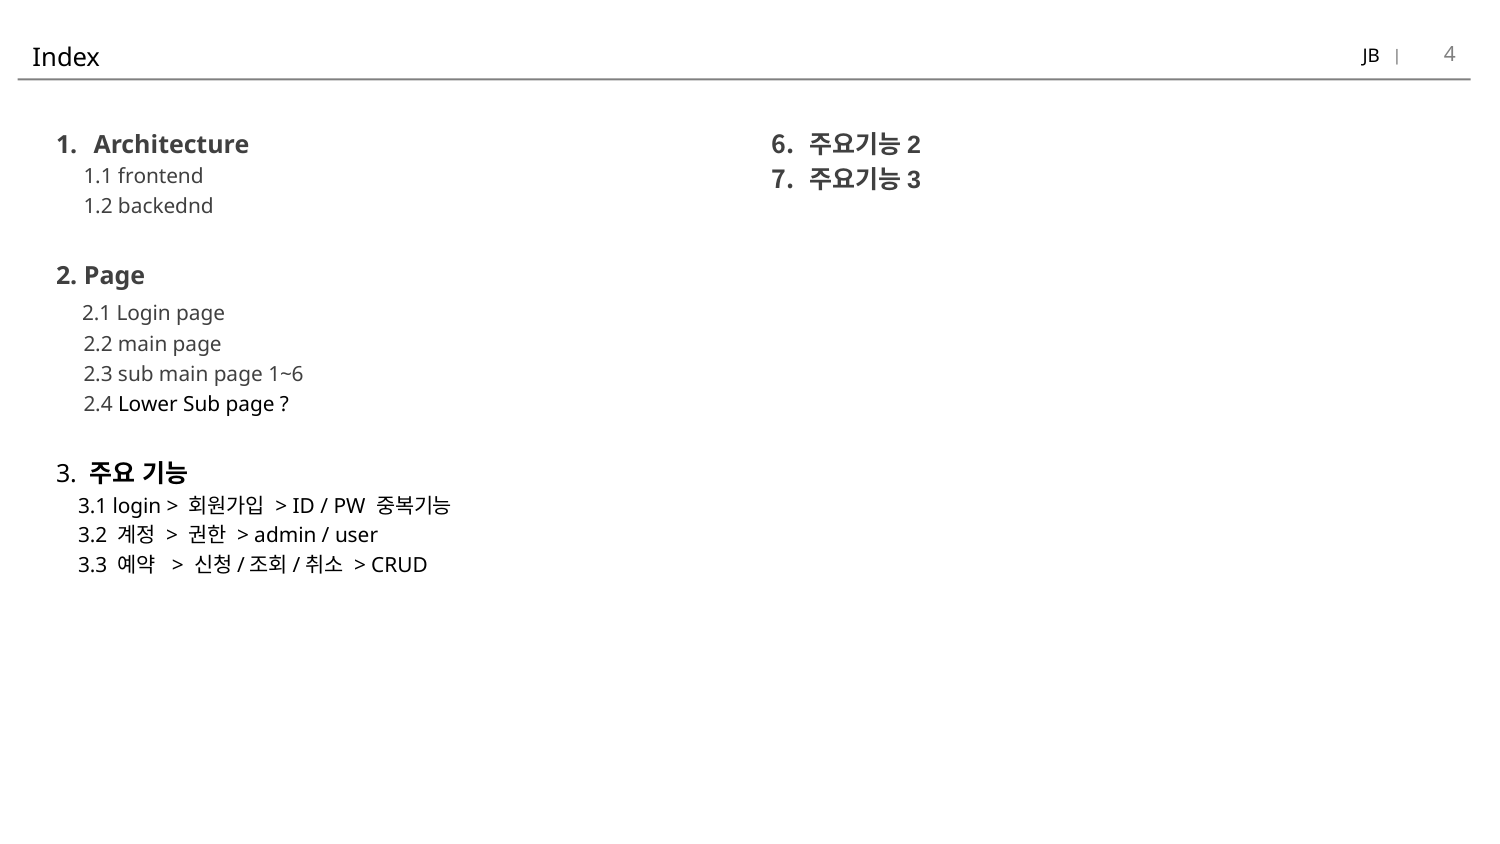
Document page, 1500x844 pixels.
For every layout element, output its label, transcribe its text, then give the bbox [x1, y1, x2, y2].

text_box JB [1232, 31, 1396, 78]
text_box 주요기능2 주요기능3 [756, 114, 1454, 800]
slide_number 4 [1396, 32, 1471, 78]
title Index [17, 33, 1223, 80]
text_box Architecture 1.1 frontend 1.2 backednd 2. Page 2.1 Login page 2.2 main page 2.3 sub main page 1~6 2.4 Lower Sub page ? 3. 주요 기능 3.1 login > 회원가입 > ID / PW 중복기능 3.2 계정 > 권한 > admin / user 3.3 예약 > 신청/조회/취소 > CRUD [41, 114, 739, 800]
